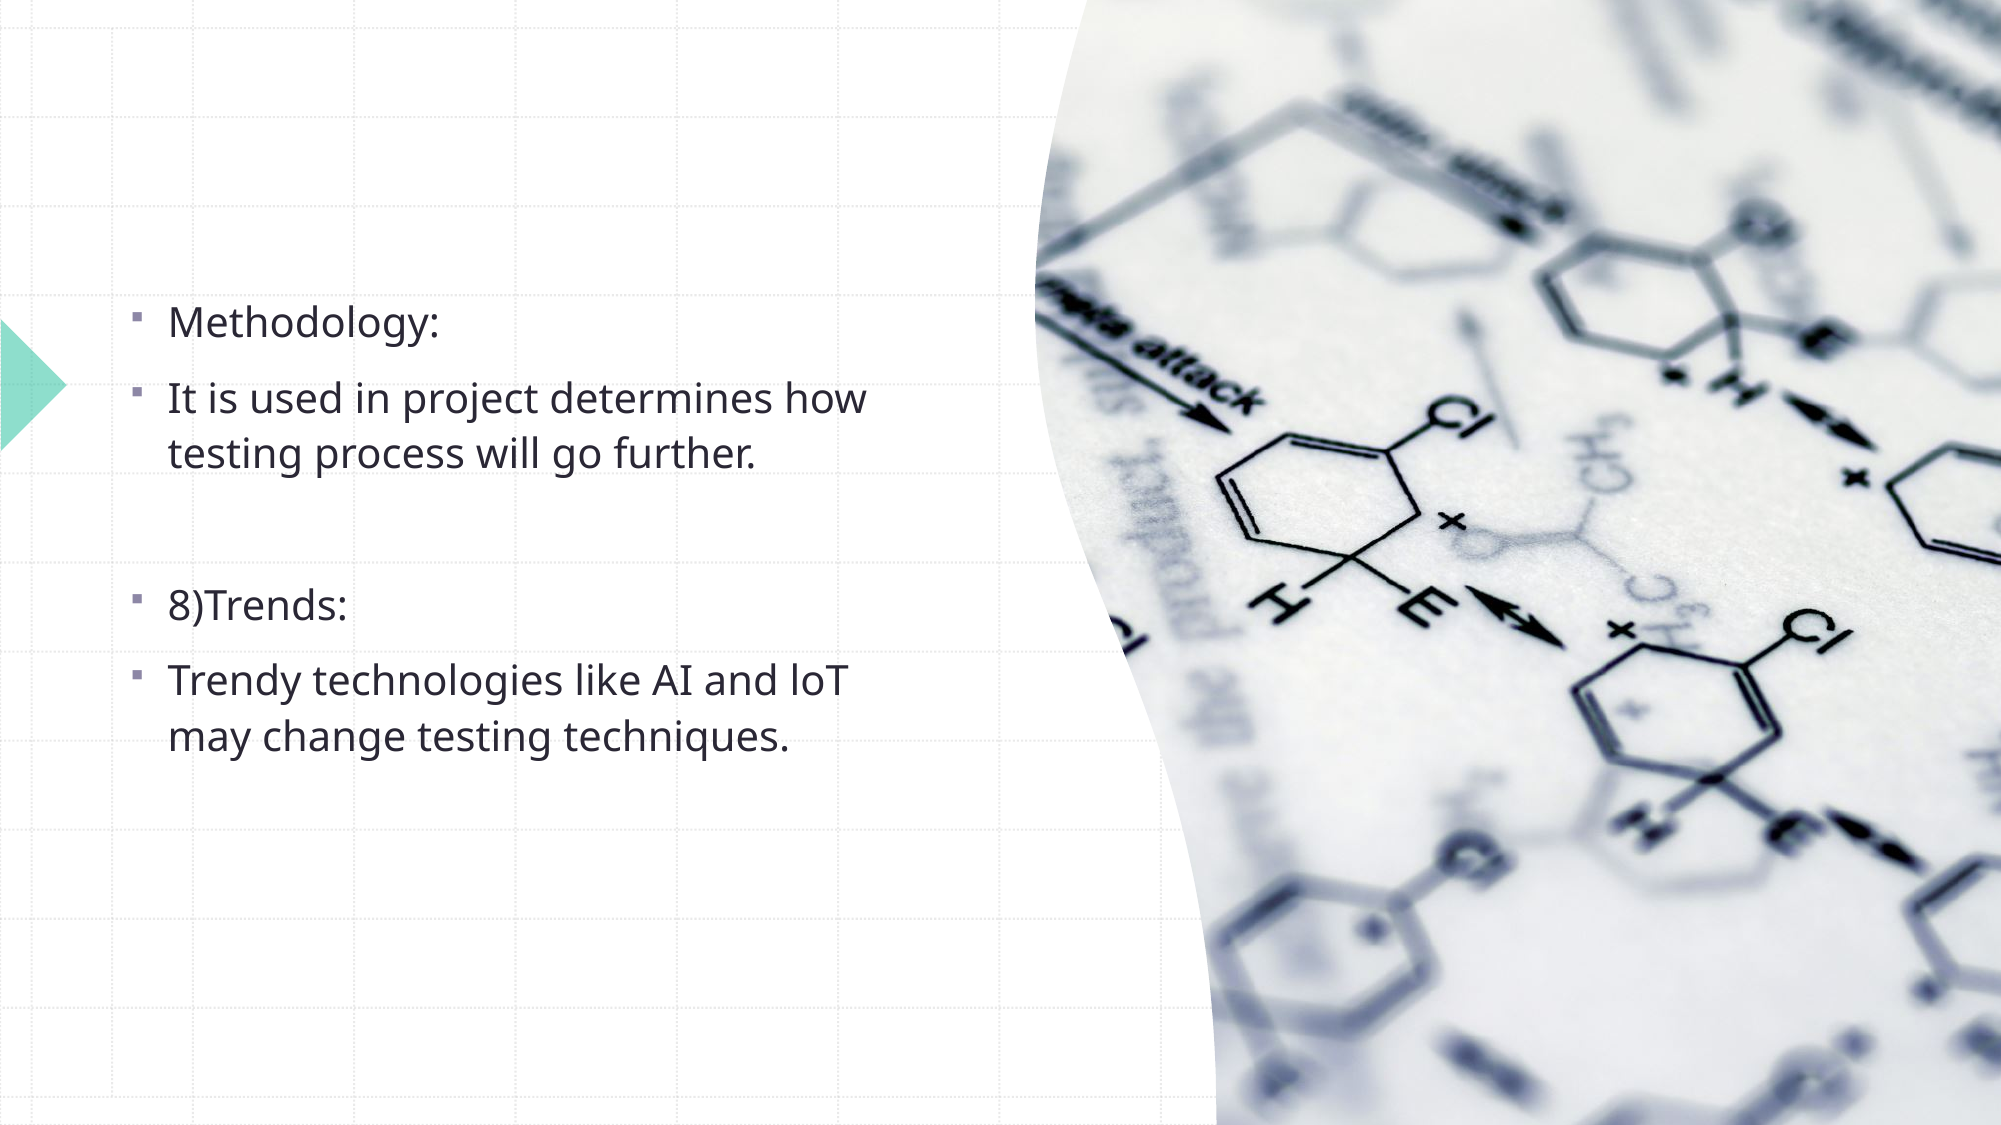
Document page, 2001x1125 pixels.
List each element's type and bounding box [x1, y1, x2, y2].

text_box [0, 0, 1034, 1125]
picture [1034, 0, 2001, 1125]
